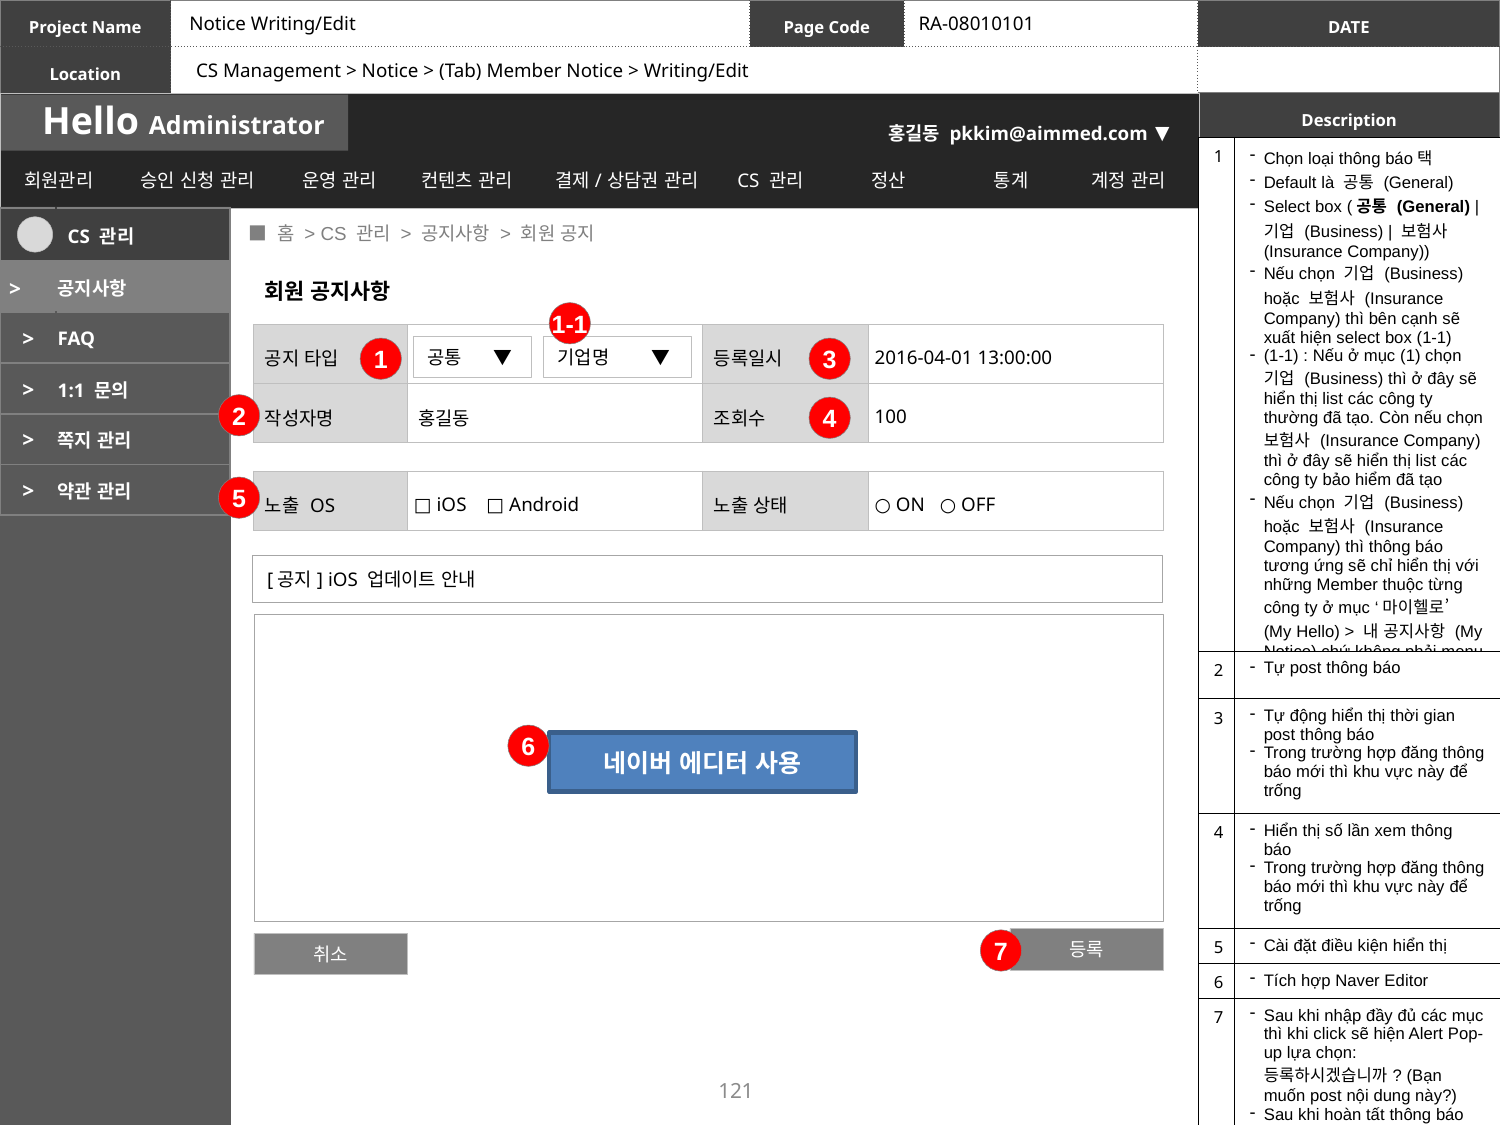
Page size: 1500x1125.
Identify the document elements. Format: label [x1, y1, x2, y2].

text_box [15, 214, 55, 255]
table_cell [57, 465, 229, 514]
text_box [358, 335, 404, 382]
text_box [181, 51, 764, 89]
table_header [254, 325, 407, 383]
table_cell [1199, 699, 1234, 813]
text_box [252, 612, 1165, 924]
table_cell [1, 364, 55, 413]
table_cell [1199, 814, 1234, 928]
table_header [1, 209, 55, 260]
table_header [869, 325, 1163, 383]
table_cell [1235, 814, 1500, 928]
table_cell [869, 384, 1163, 442]
table_cell [1235, 699, 1500, 813]
table_cell [254, 384, 407, 442]
table_header [57, 209, 229, 260]
text_box [249, 270, 406, 312]
table_cell [1199, 964, 1234, 998]
table_cell [57, 262, 229, 311]
text_box [806, 395, 853, 441]
table_cell [1, 415, 55, 464]
text_box [411, 334, 533, 380]
table_header [1199, 138, 1234, 651]
text_box [806, 335, 853, 382]
table_cell [1235, 964, 1500, 998]
text_box [541, 300, 693, 380]
text_box [250, 553, 1164, 605]
table_header [1235, 138, 1500, 651]
table_cell [1235, 999, 1500, 1125]
table_header [869, 472, 1163, 530]
table_cell [1, 313, 55, 362]
table_cell [1235, 929, 1500, 963]
table_header [408, 325, 702, 383]
table_cell [1235, 652, 1500, 698]
table_cell [703, 384, 868, 442]
text_box [0, 205, 1154, 1125]
table_header [408, 472, 702, 530]
text_box [978, 927, 1165, 974]
text_box [252, 931, 409, 977]
table_header [703, 325, 868, 383]
table_cell [1199, 929, 1234, 963]
table_cell [57, 313, 229, 362]
table_cell [57, 415, 229, 464]
table_cell [1, 465, 55, 514]
slide_number [561, 1061, 911, 1122]
table_cell [1199, 999, 1234, 1125]
table_header [703, 472, 868, 530]
text_box [903, 4, 1050, 42]
text_box [174, 4, 371, 42]
table_header [254, 472, 407, 530]
table_cell [57, 364, 229, 413]
table_cell [408, 384, 702, 442]
table_cell [1199, 652, 1234, 698]
table_cell [1, 262, 55, 311]
